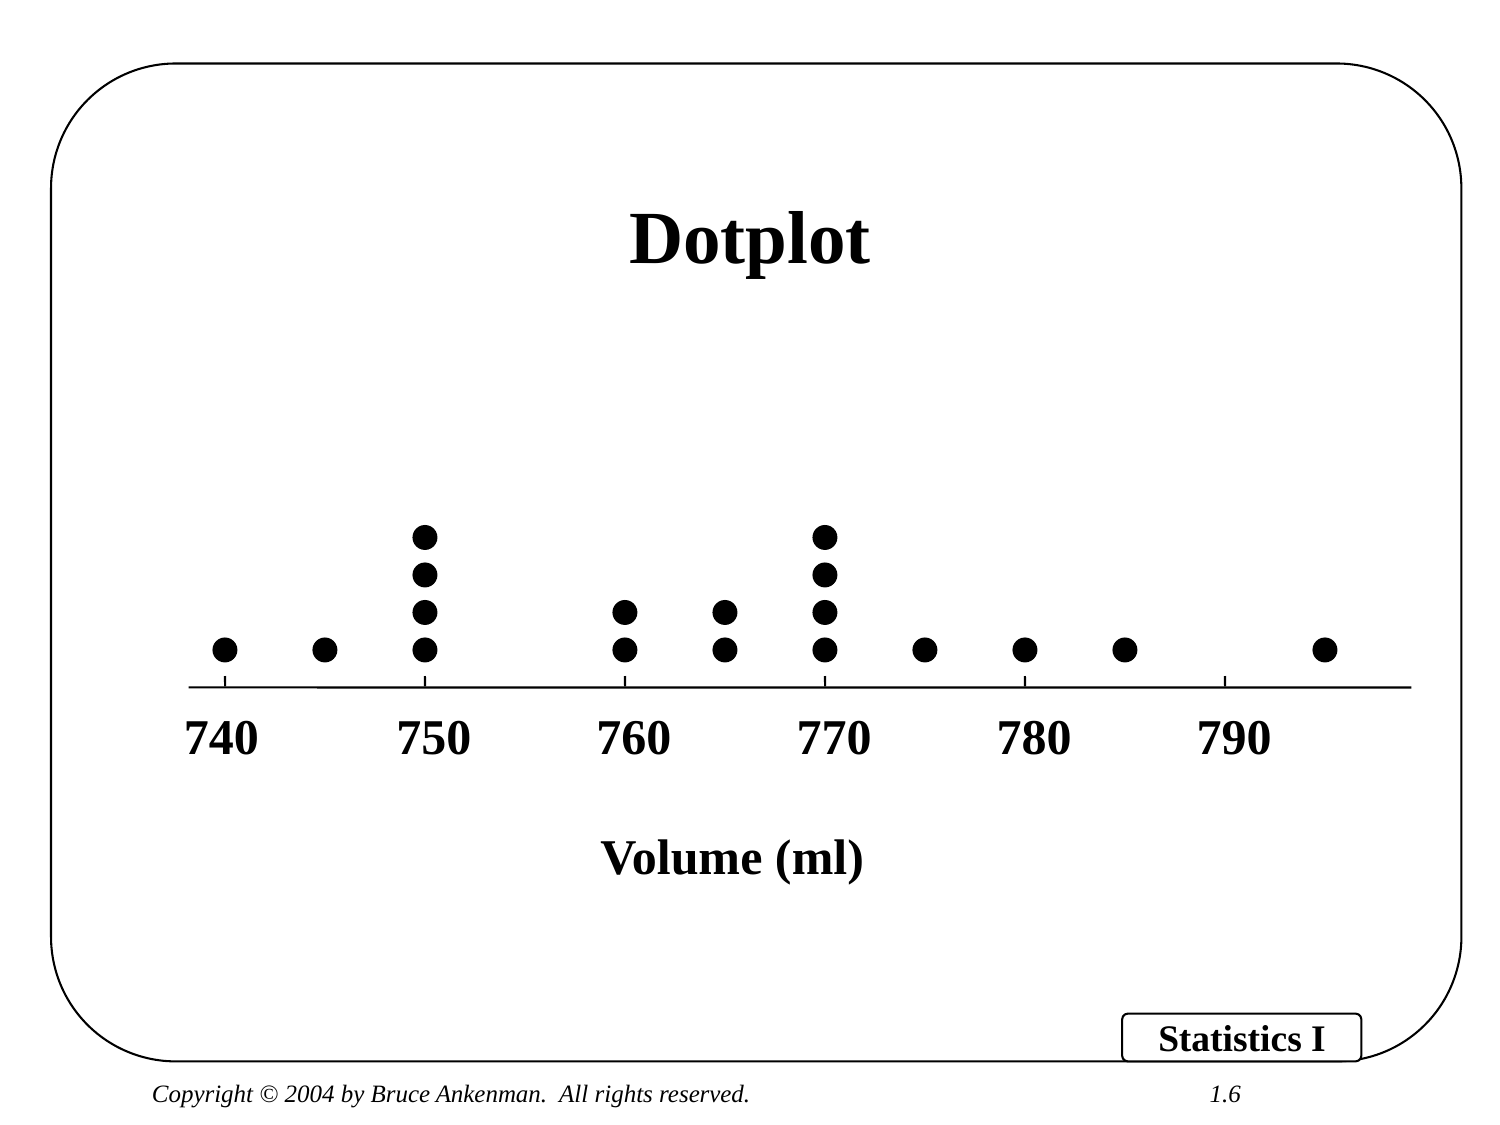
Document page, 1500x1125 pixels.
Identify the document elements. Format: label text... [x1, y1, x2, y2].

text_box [22, 525, 1412, 1013]
text_box [537, 1024, 1013, 1100]
title Dotplot [162, 99, 1338, 288]
text_box [124, 1024, 438, 1100]
text_box [512, 1024, 537, 1100]
text_box [112, 1024, 124, 1100]
